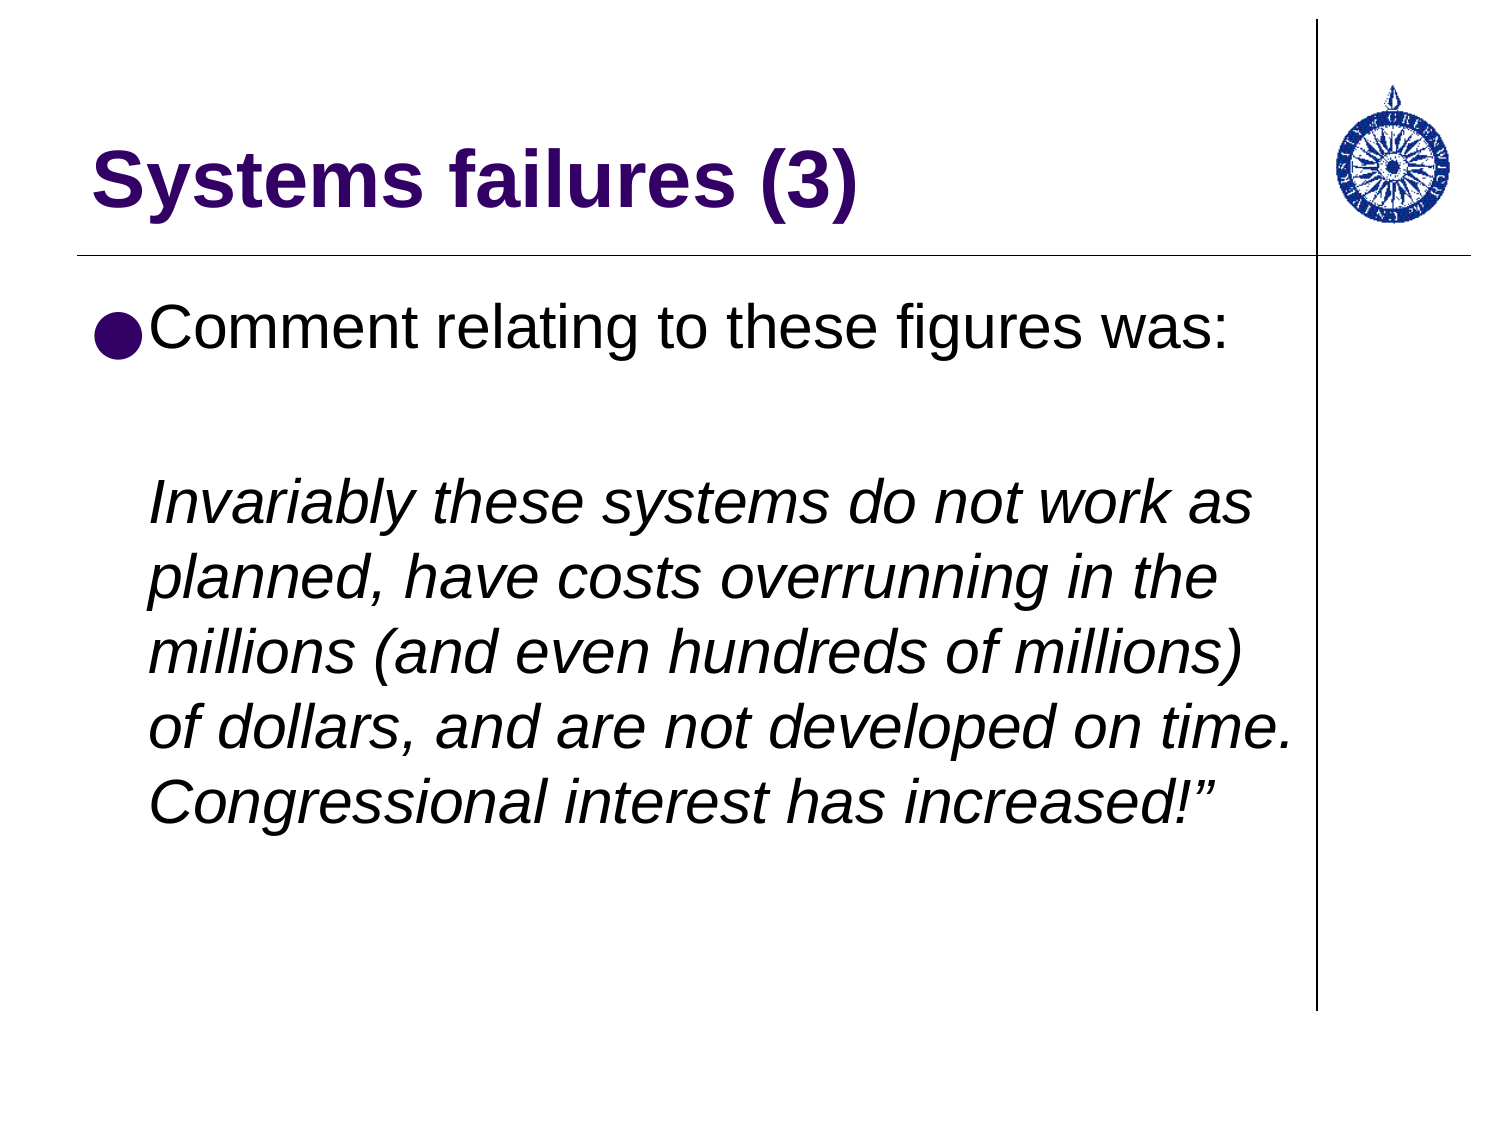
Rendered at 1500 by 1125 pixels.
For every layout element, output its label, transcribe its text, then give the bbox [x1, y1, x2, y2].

list Comment relating to these figures was: Invariably these systems do not work as planned, have costs overrunning in the millions (and even hundreds of millions) of dollars, and are not developed on time. Congressional interest has increased!” [76, 278, 1319, 1003]
picture [1328, 78, 1463, 255]
title Systems failures (3) [76, 19, 1315, 232]
